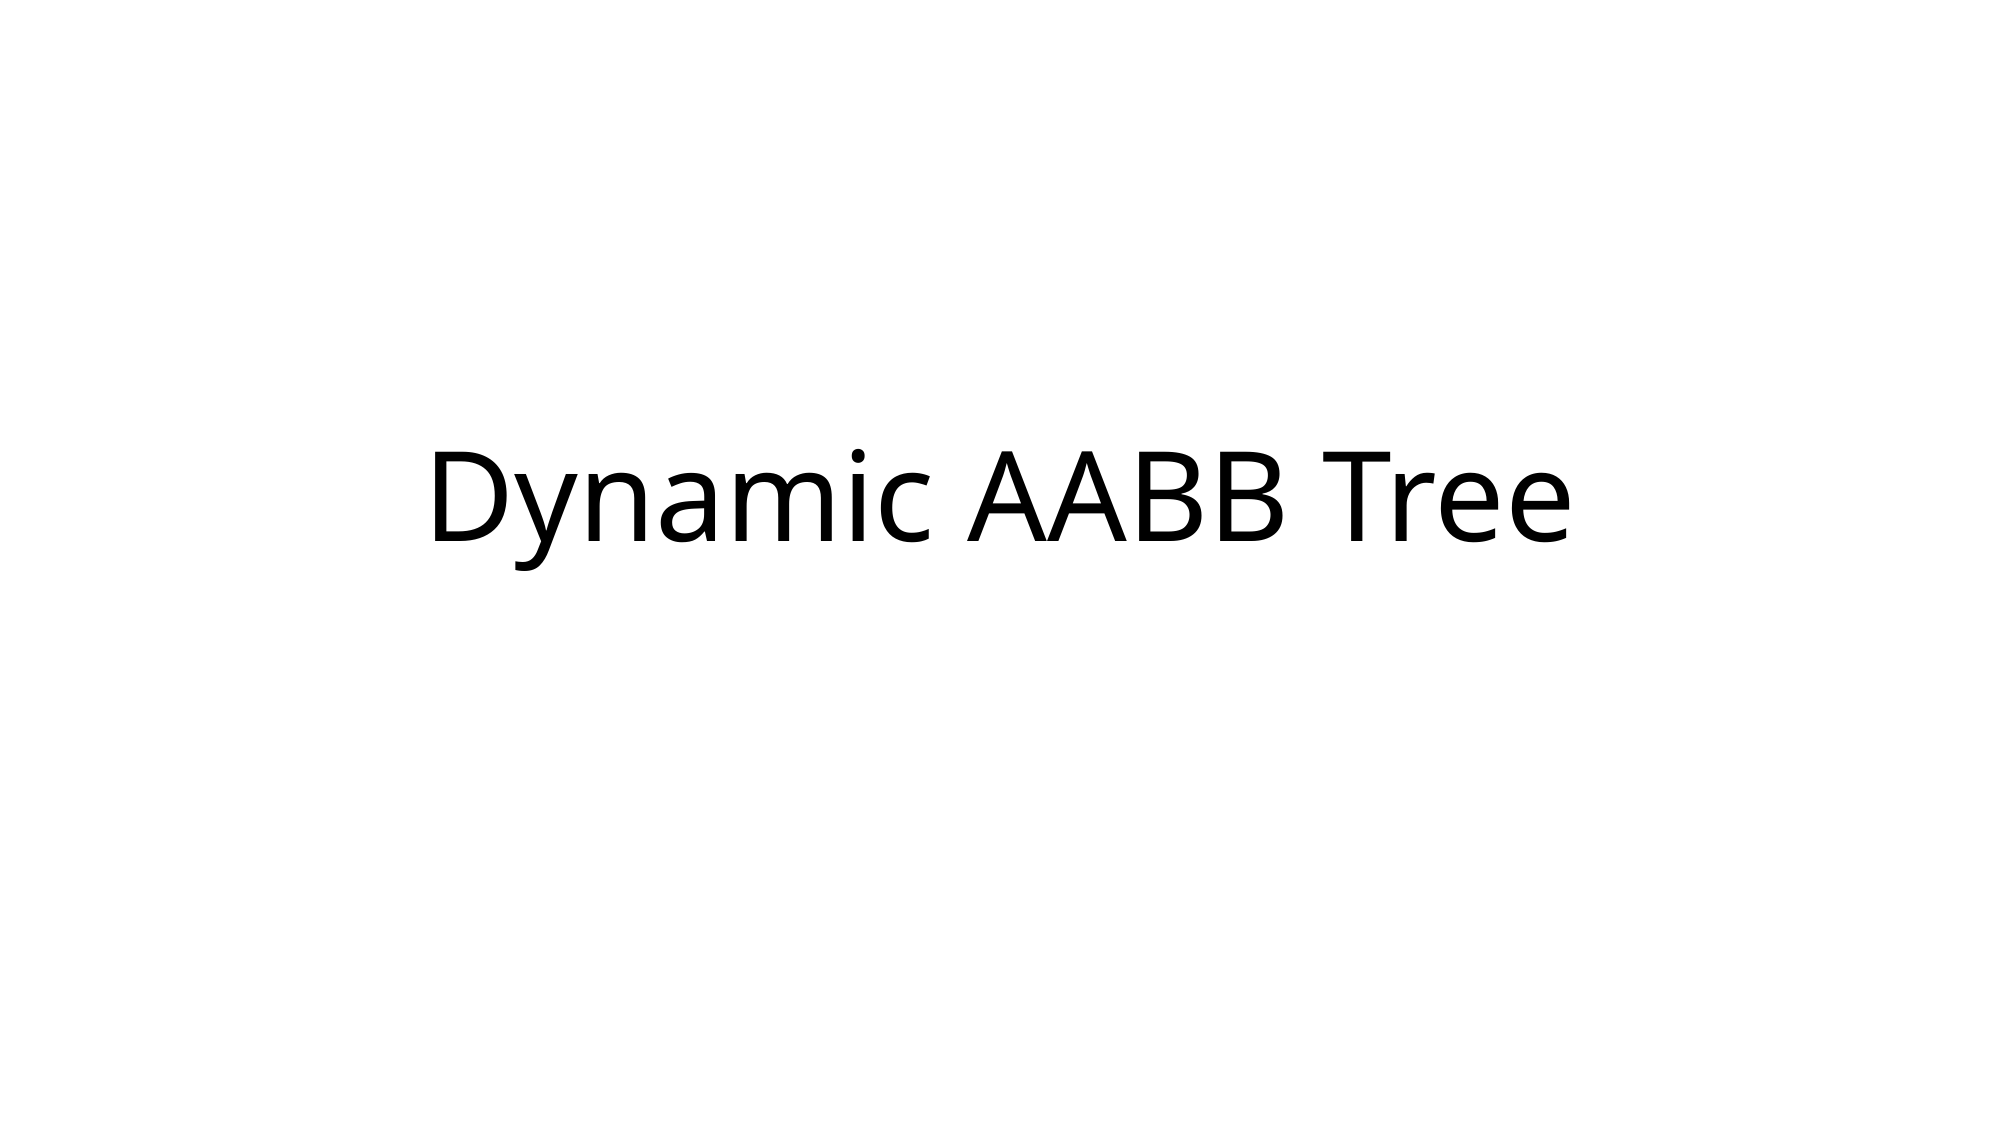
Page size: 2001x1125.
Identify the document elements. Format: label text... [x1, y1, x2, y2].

title Dynamic AABB Tree [249, 184, 1750, 576]
